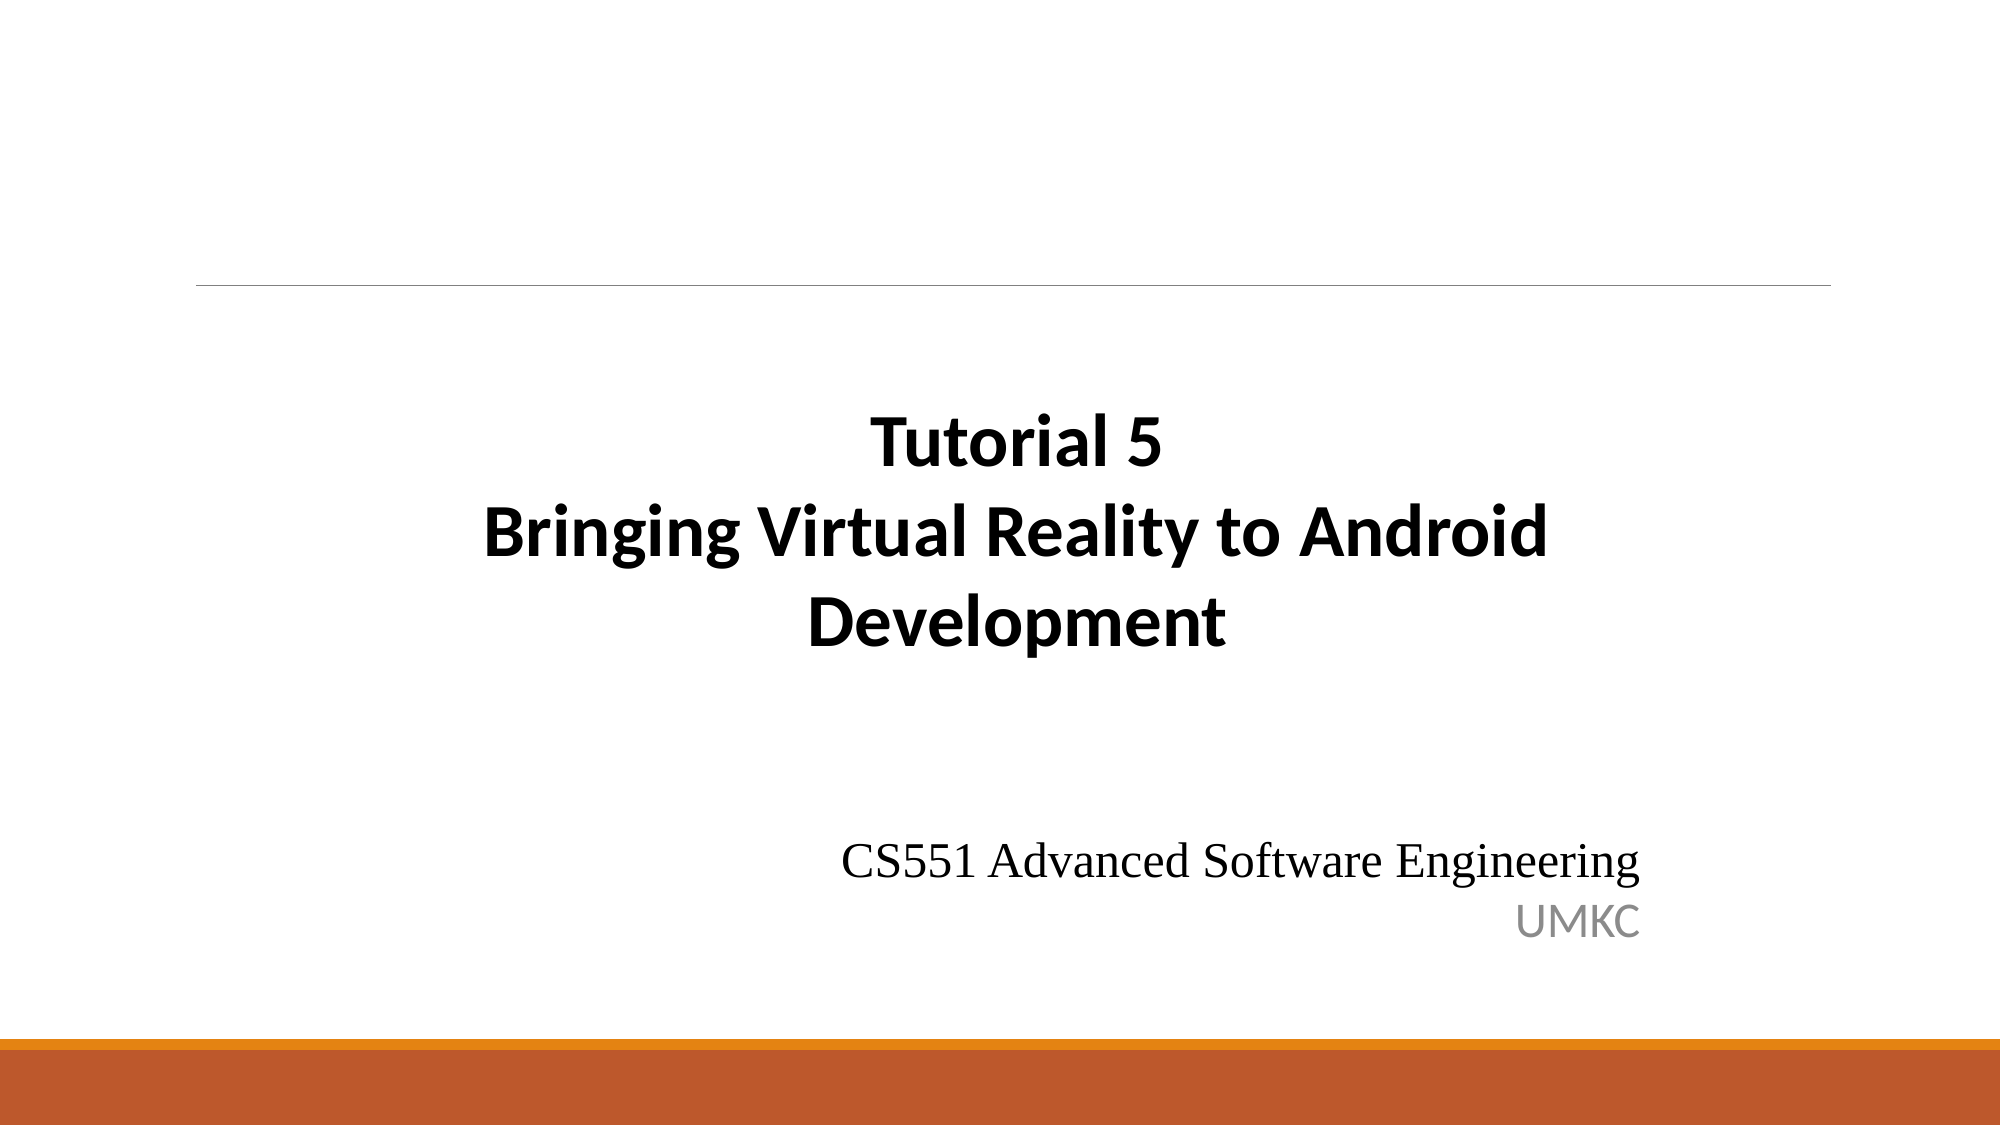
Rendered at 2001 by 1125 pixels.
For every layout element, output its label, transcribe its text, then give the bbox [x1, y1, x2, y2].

text_box CS551 Advanced Software Engineering UMKC [605, 819, 1656, 931]
text_box Tutorial 5 Bringing Virtual Reality to Android Development [380, 345, 1656, 707]
